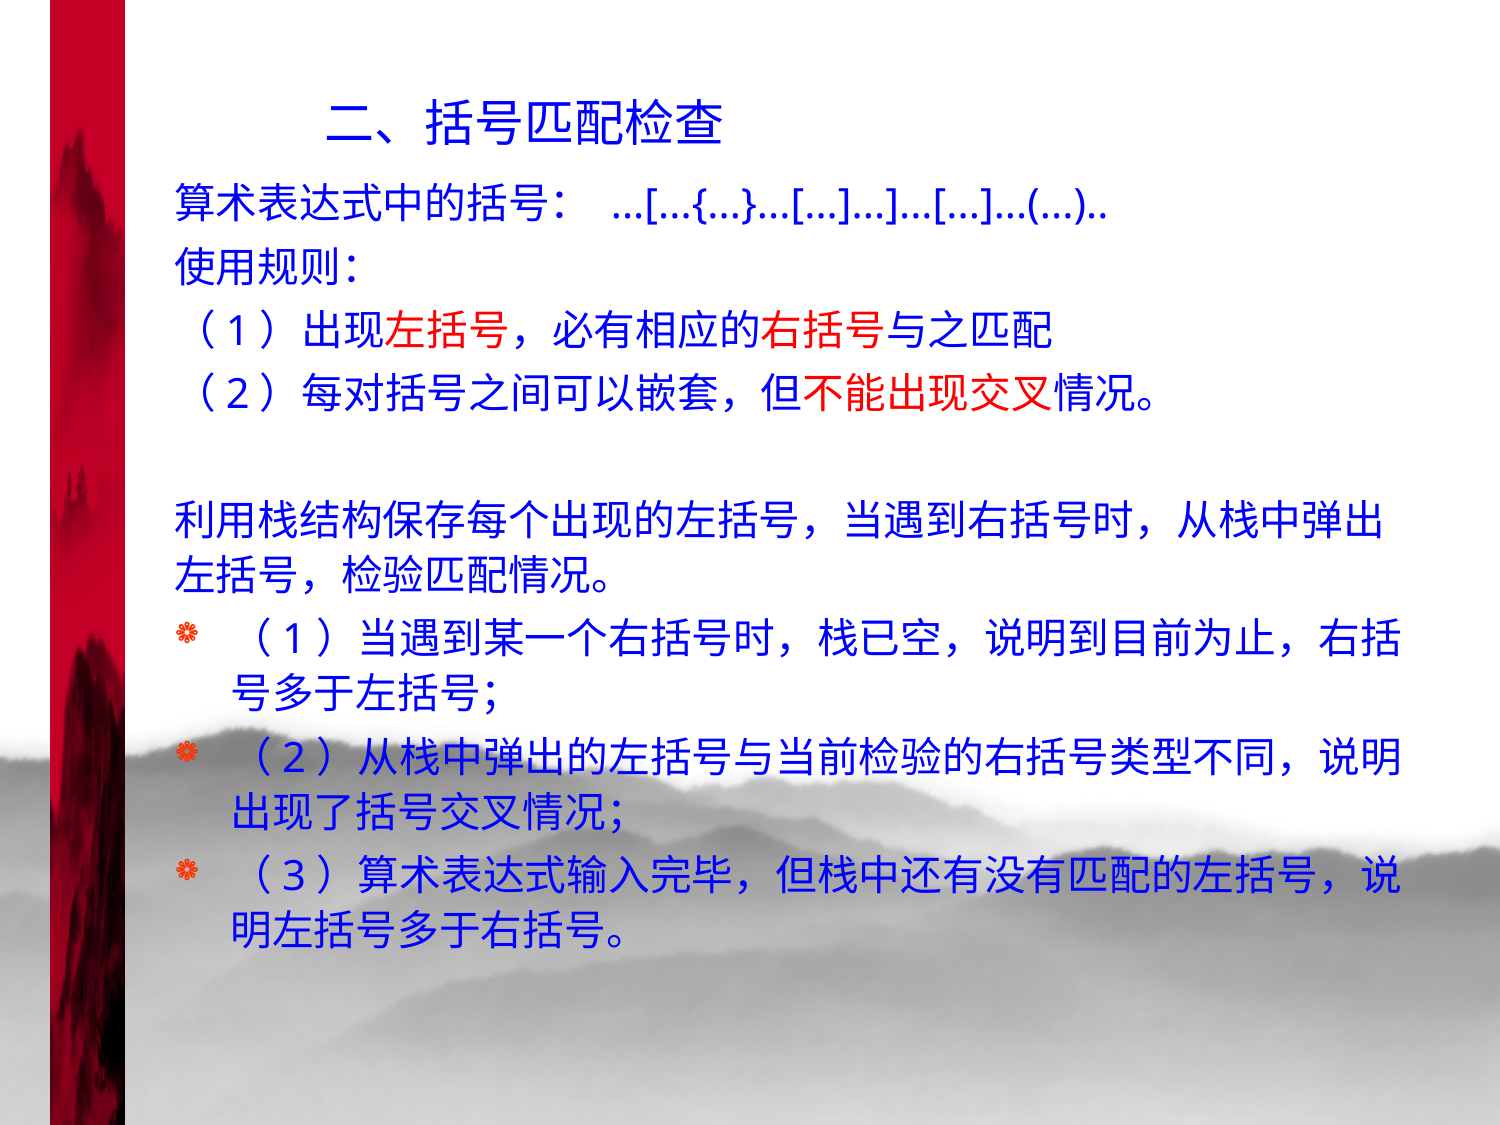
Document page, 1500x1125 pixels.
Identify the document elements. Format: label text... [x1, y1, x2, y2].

list 二、括号匹配检查 算术表达式中的括号： ...[...{...}...[...]...]...[...]...(...).. 使用规则： （1）出现左括号，必有相应的右括号与之匹配 （2）每对括号之间可以嵌套，但不能出现交叉情况。 利用栈结构保存每个出现的左括号，当遇到右括号时，从栈中弹出左括号，检验匹配情况。 （1）当遇到某一个右括号时，栈已空，说明到目前为止，右括号多于左括号； （2）从栈中弹出的左括号与当前检验的右括号类型不同，说明出现了括号交叉情况； （3）算术表达式输入完毕，但栈中还有没有匹配的左括号，说明左括号多于右括号。 [159, 78, 1435, 754]
picture [0, 0, 1500, 1125]
